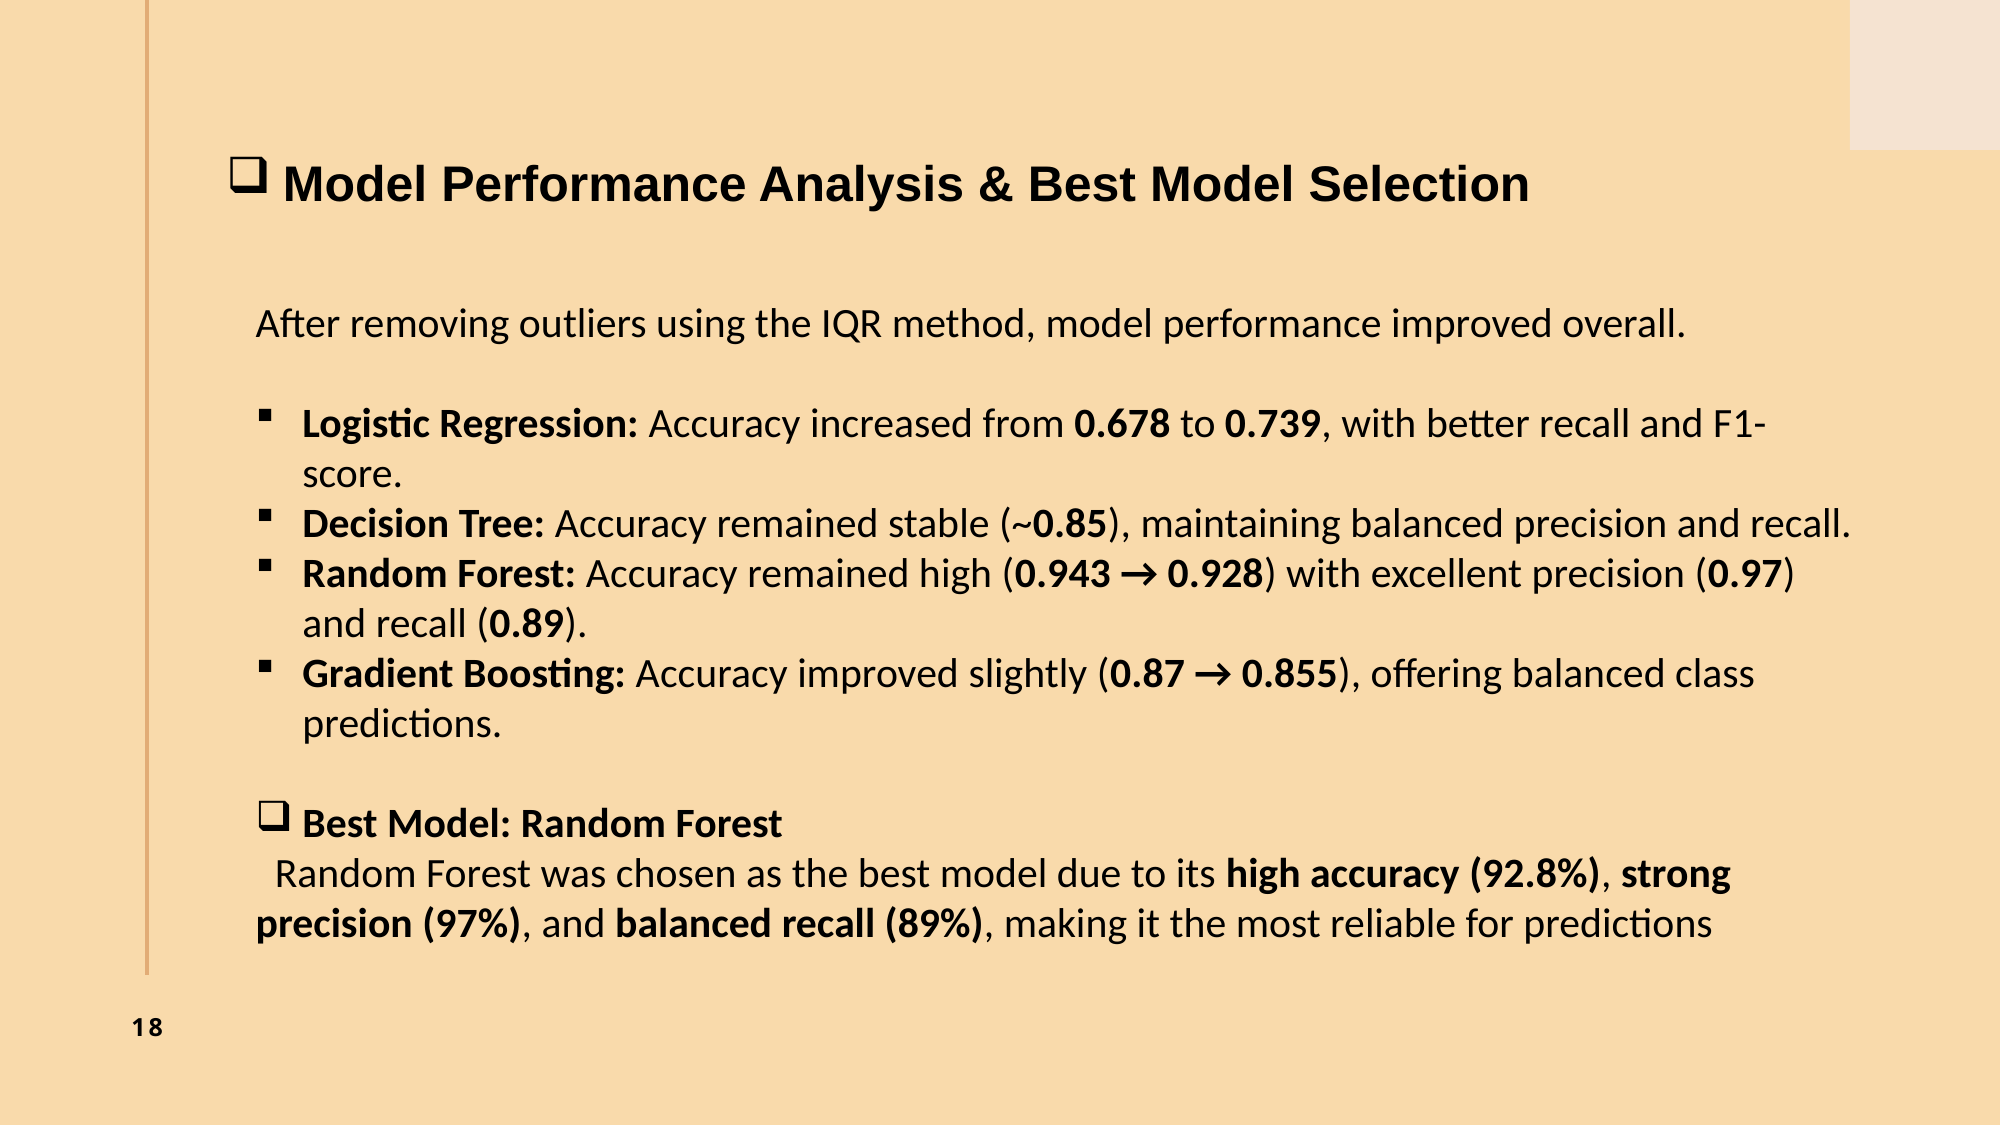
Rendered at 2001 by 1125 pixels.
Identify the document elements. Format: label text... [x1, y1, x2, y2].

title Model Performance Analysis & Best Model Selection [226, 104, 1836, 267]
text_box After removing outliers using the IQR method, model performance improved overall. Logistic Regression: Accuracy increased from 0.678 to 0.739, with better recall and F1-score. Decision Tree: Accuracy remained stable (~0.85), maintaining balanced precision and recall. Random Forest: Accuracy remained high (0.943 → 0.928) with excellent precision (0.97) and recall (0.89). Gradient Boosting: Accuracy improved slightly (0.87 → 0.855), offering balanced class predictions. Best Model: Random Forest Random Forest was chosen as the best model due to its high accuracy (92.8%), strong precision (97%), and balanced recall (89%), making it the most reliable for predictions [240, 288, 1882, 954]
slide_number 18 [67, 975, 227, 1082]
